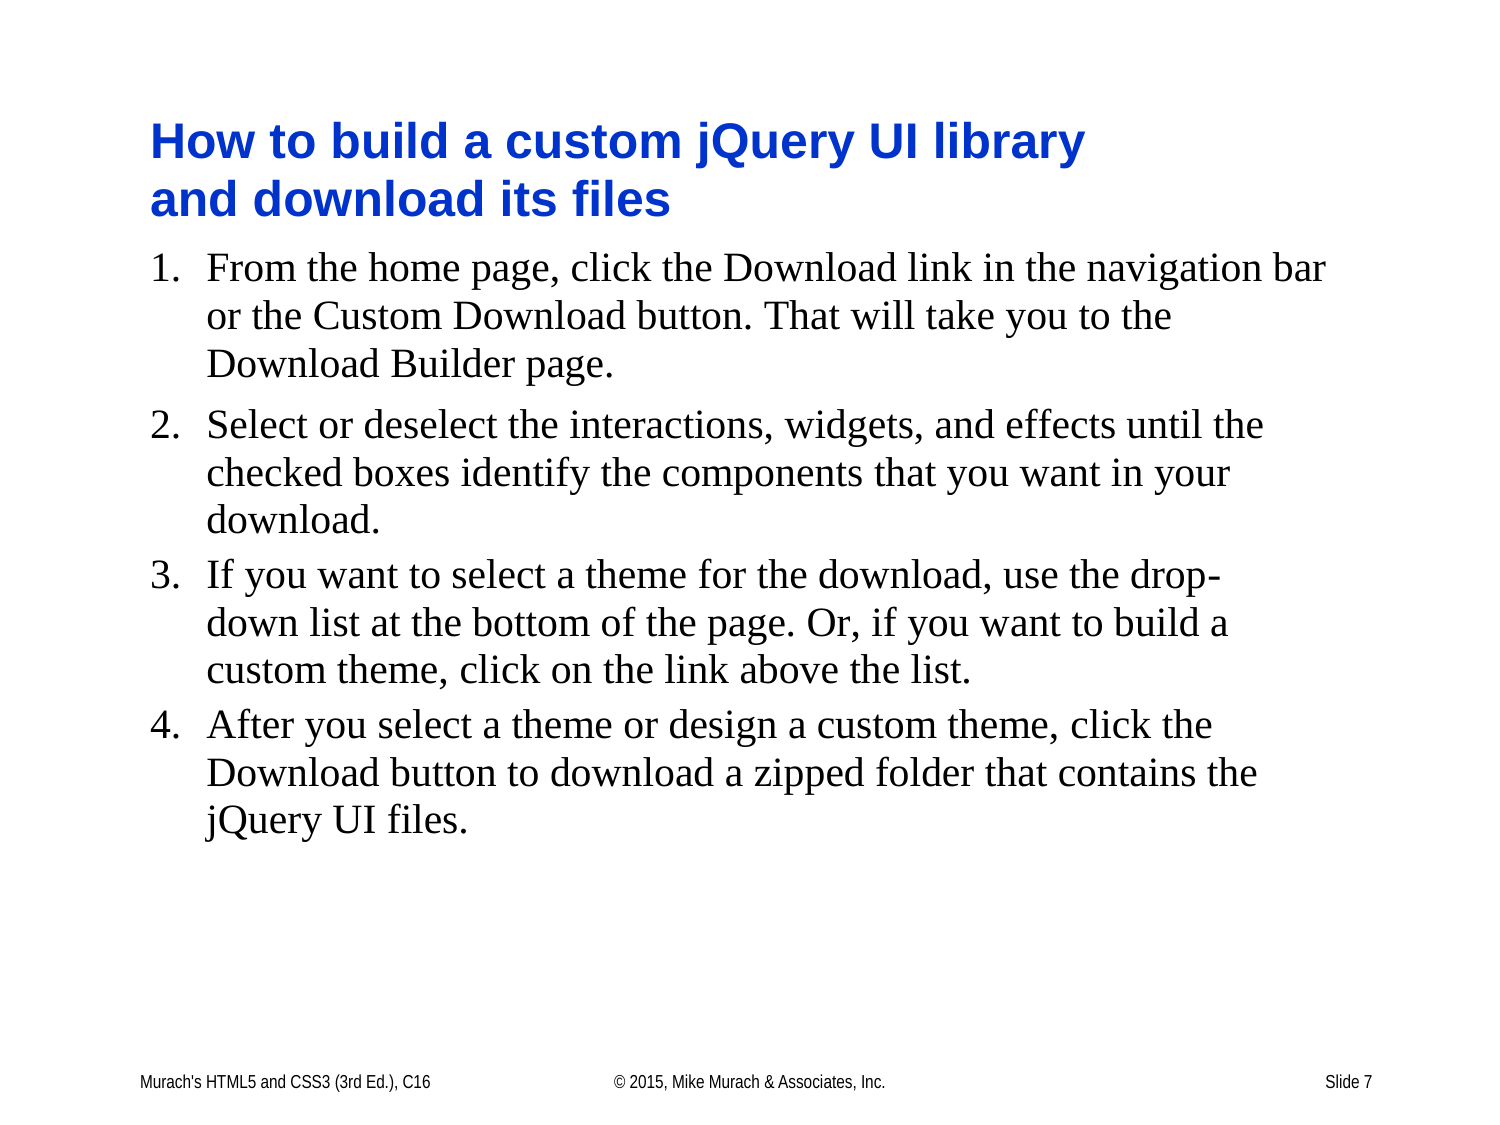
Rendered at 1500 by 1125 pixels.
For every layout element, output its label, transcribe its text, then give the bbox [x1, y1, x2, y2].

slide_number Slide 7 [1074, 1025, 1388, 1100]
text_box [149, 112, 1348, 241]
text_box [149, 243, 1348, 851]
slide_number Murach's HTML5 and CSS3 (3rd Ed.), C16 [125, 1025, 450, 1100]
footer © 2015, Mike Murach & Associates, Inc. [474, 1025, 1025, 1100]
